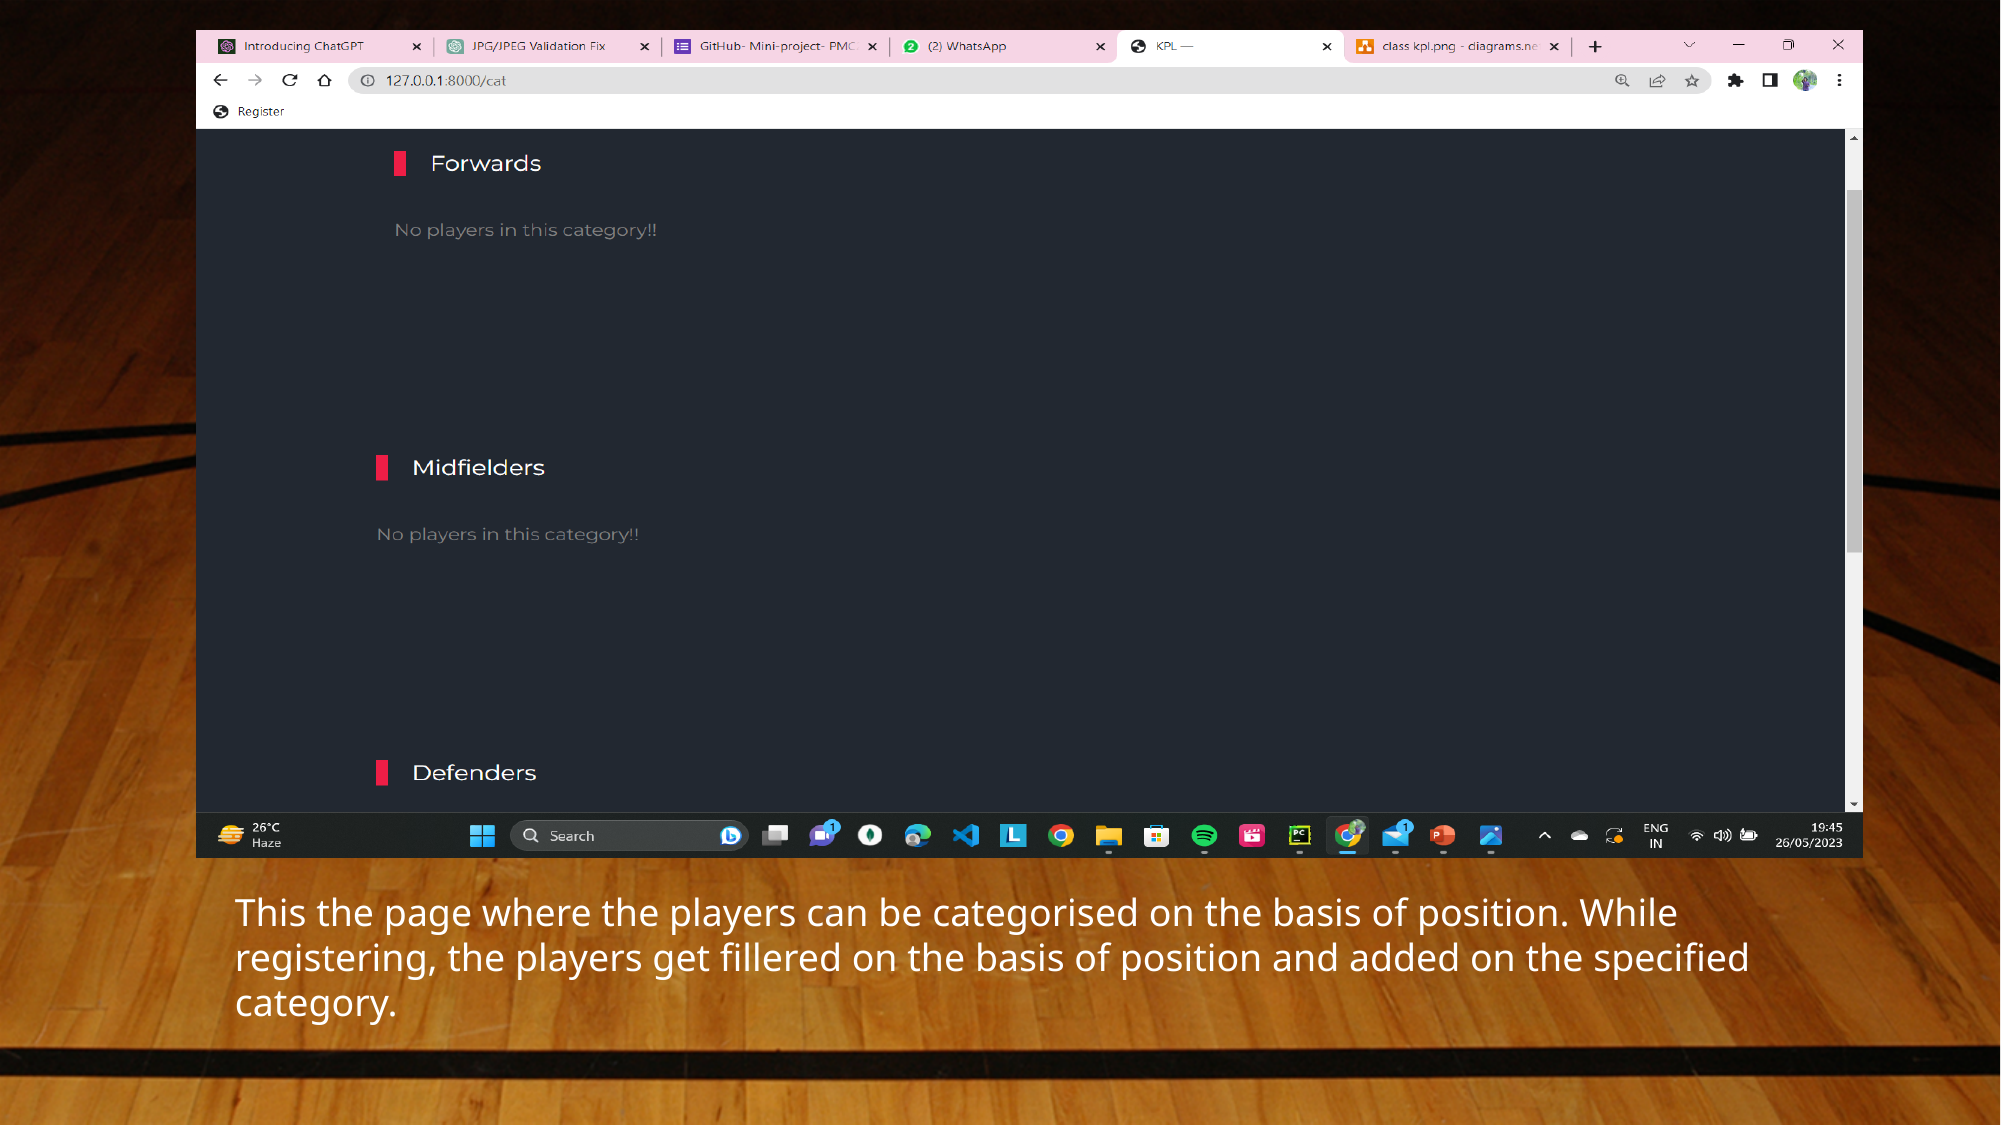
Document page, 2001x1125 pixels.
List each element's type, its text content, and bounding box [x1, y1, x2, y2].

text_box This the page where the players can be categorised on the basis of position. While registering, the players get fillered on the basis of position and added on the specified category. [220, 881, 1863, 1077]
picture [0, 0, 2001, 1125]
